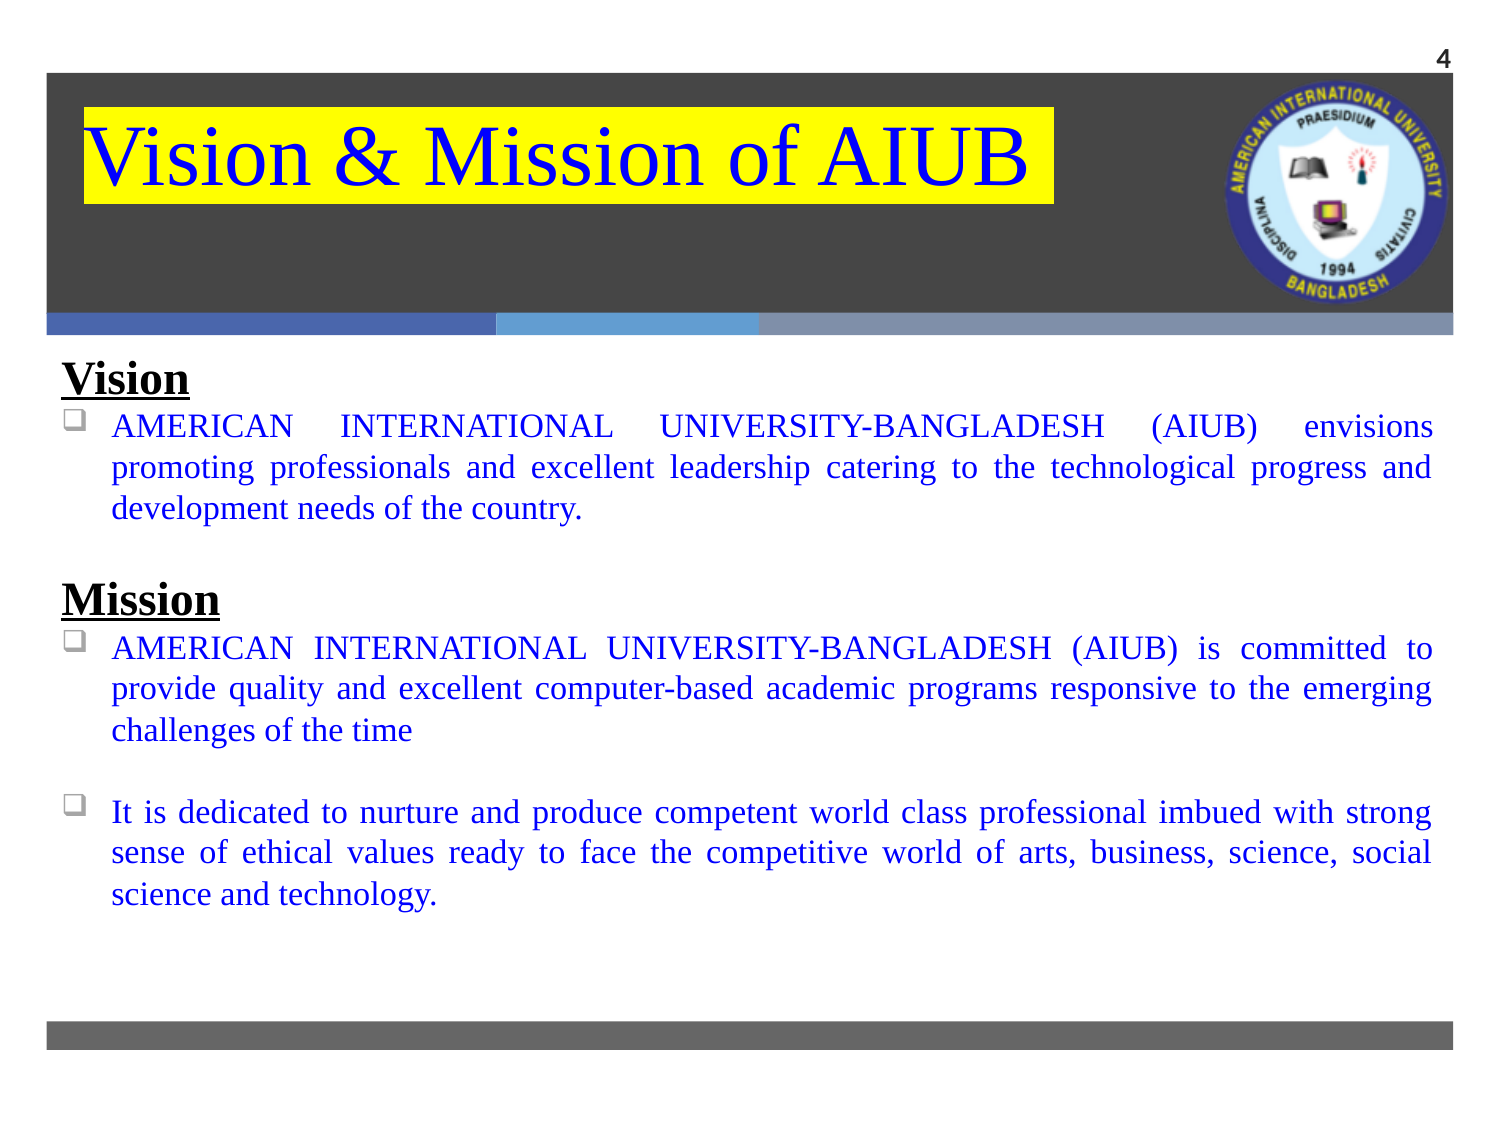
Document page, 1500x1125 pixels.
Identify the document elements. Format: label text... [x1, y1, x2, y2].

text_box Vision AMERICAN INTERNATIONAL UNIVERSITY-BANGLADESH (AIUB) envisions promoting professionals and excellent leadership catering to the technological progress and development needs of the country. Mission AMERICAN INTERNATIONAL UNIVERSITY-BANGLADESH (AIUB) is committed to provide quality and excellent computer-based academic programs responsive to the emerging challenges of the time It is dedicated to nurture and produce competent world class professional imbued with strong sense of ethical values ready to face the competitive world of arts, business, science, social science and technology. [46, 339, 1449, 923]
picture [1220, 75, 1454, 310]
text_box Vision & Mission of AIUB [69, 77, 1351, 210]
slide_number 4 [1362, 27, 1466, 87]
